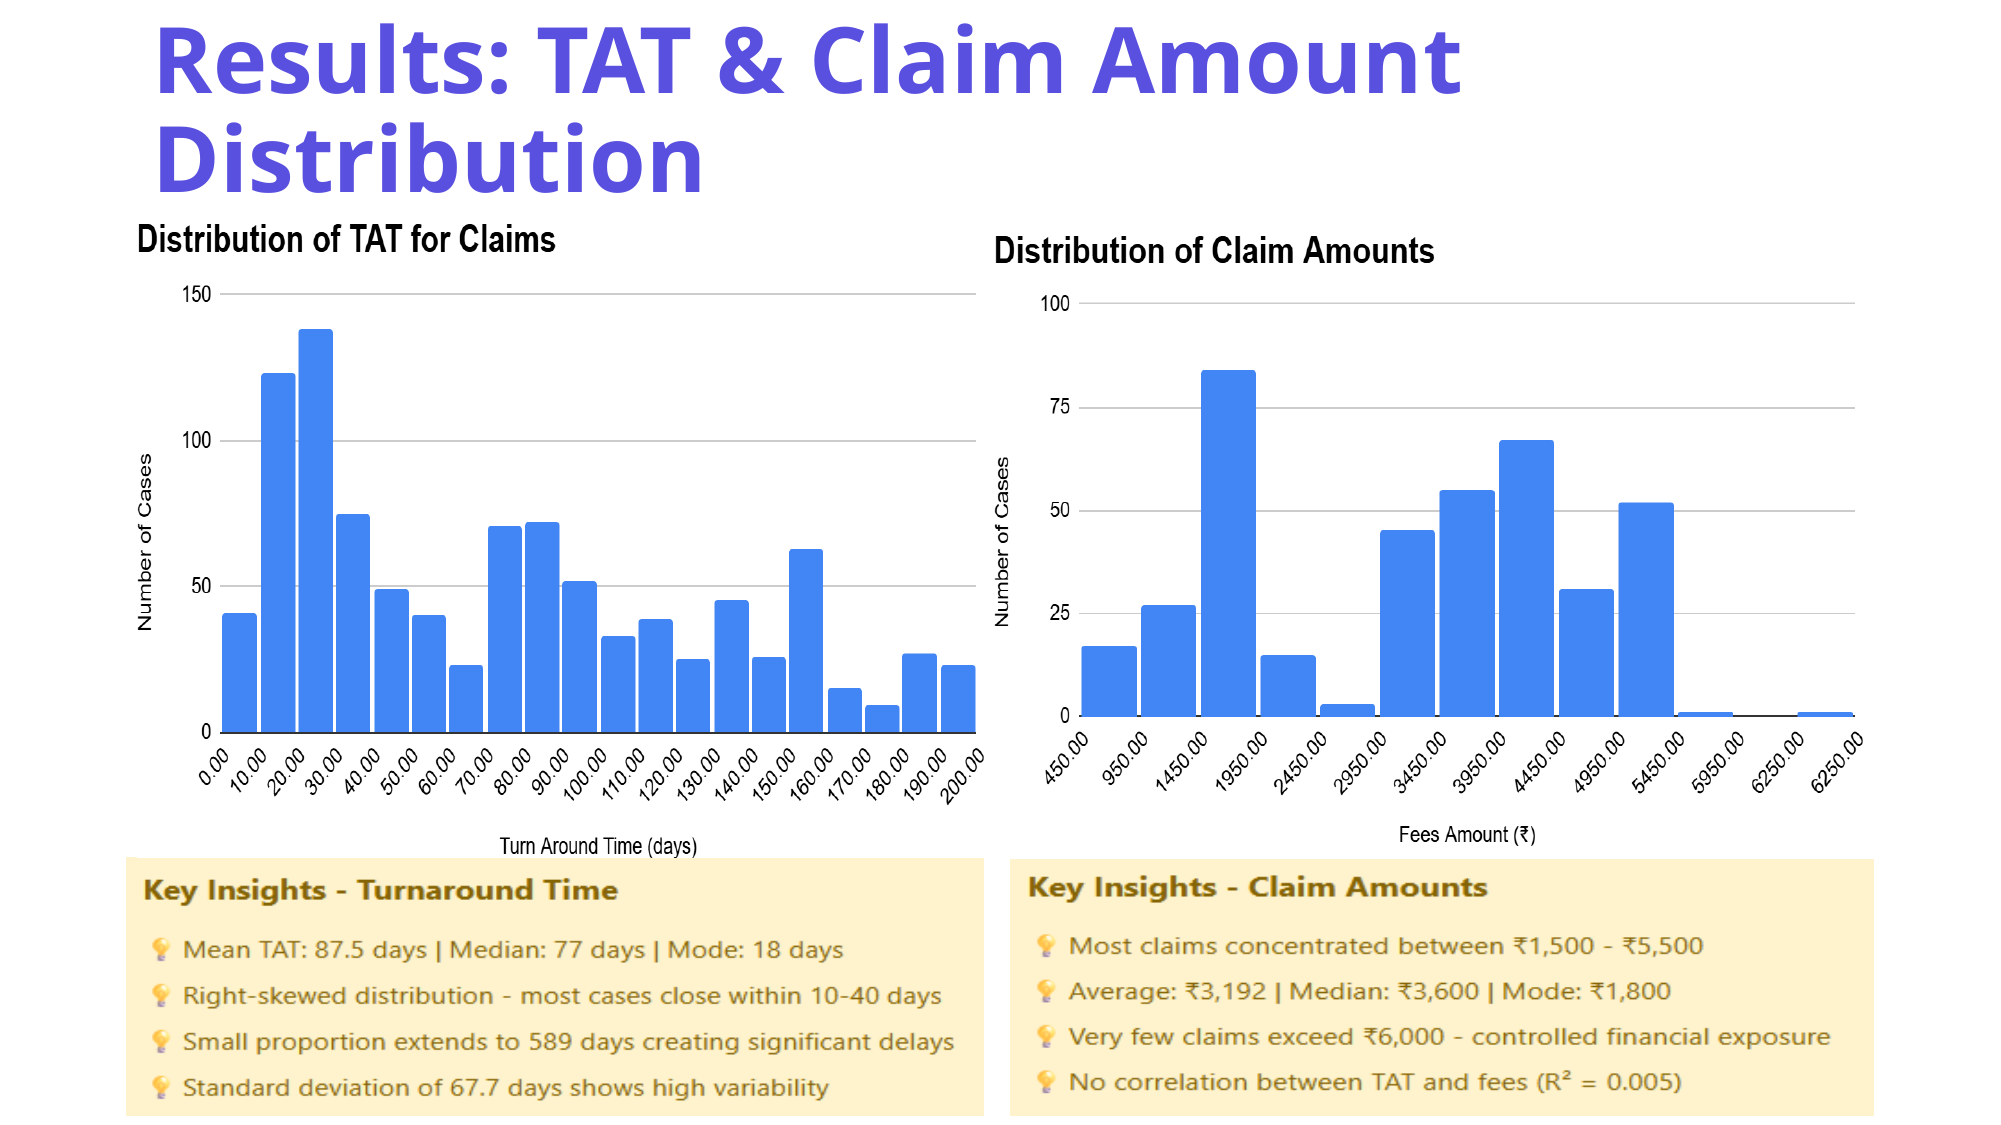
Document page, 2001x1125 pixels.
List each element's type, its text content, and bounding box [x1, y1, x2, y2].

picture [994, 235, 1864, 847]
picture [1009, 858, 1875, 1116]
title Results: TAT & Claim Amount Distribution [137, 59, 1863, 278]
picture [125, 857, 984, 1116]
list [136, 223, 984, 859]
